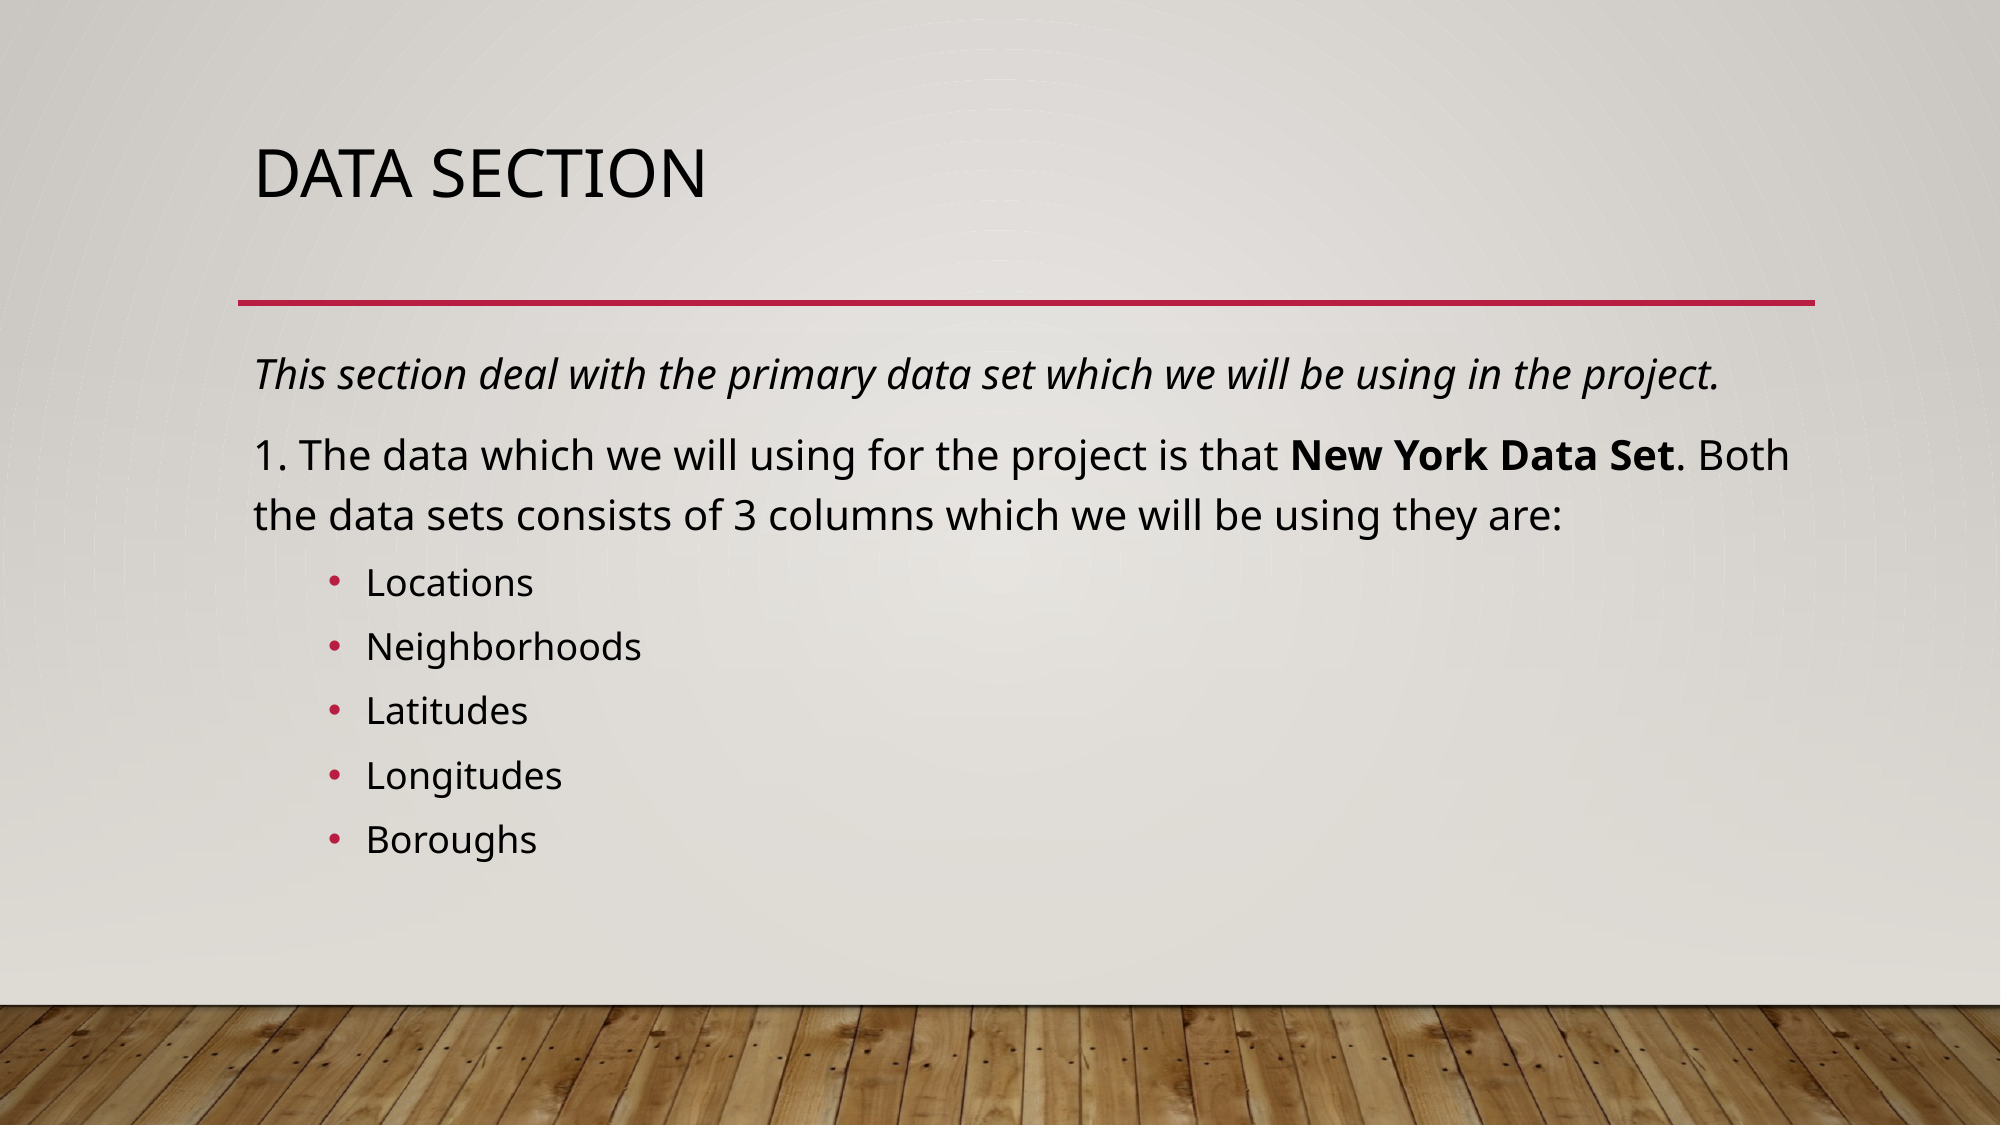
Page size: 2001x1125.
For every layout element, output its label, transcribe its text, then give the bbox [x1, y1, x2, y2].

picture [0, 1005, 2000, 1125]
list This section deal with the primary data set which we will be using in the project. 1. The data which we will using for the project is that New York Data Set. Both the data sets consists of 3 columns which we will be using they are: Locations Neighborhoods Latitudes Longitudes Boroughs [238, 330, 1814, 897]
title Data Section [238, 131, 1814, 305]
